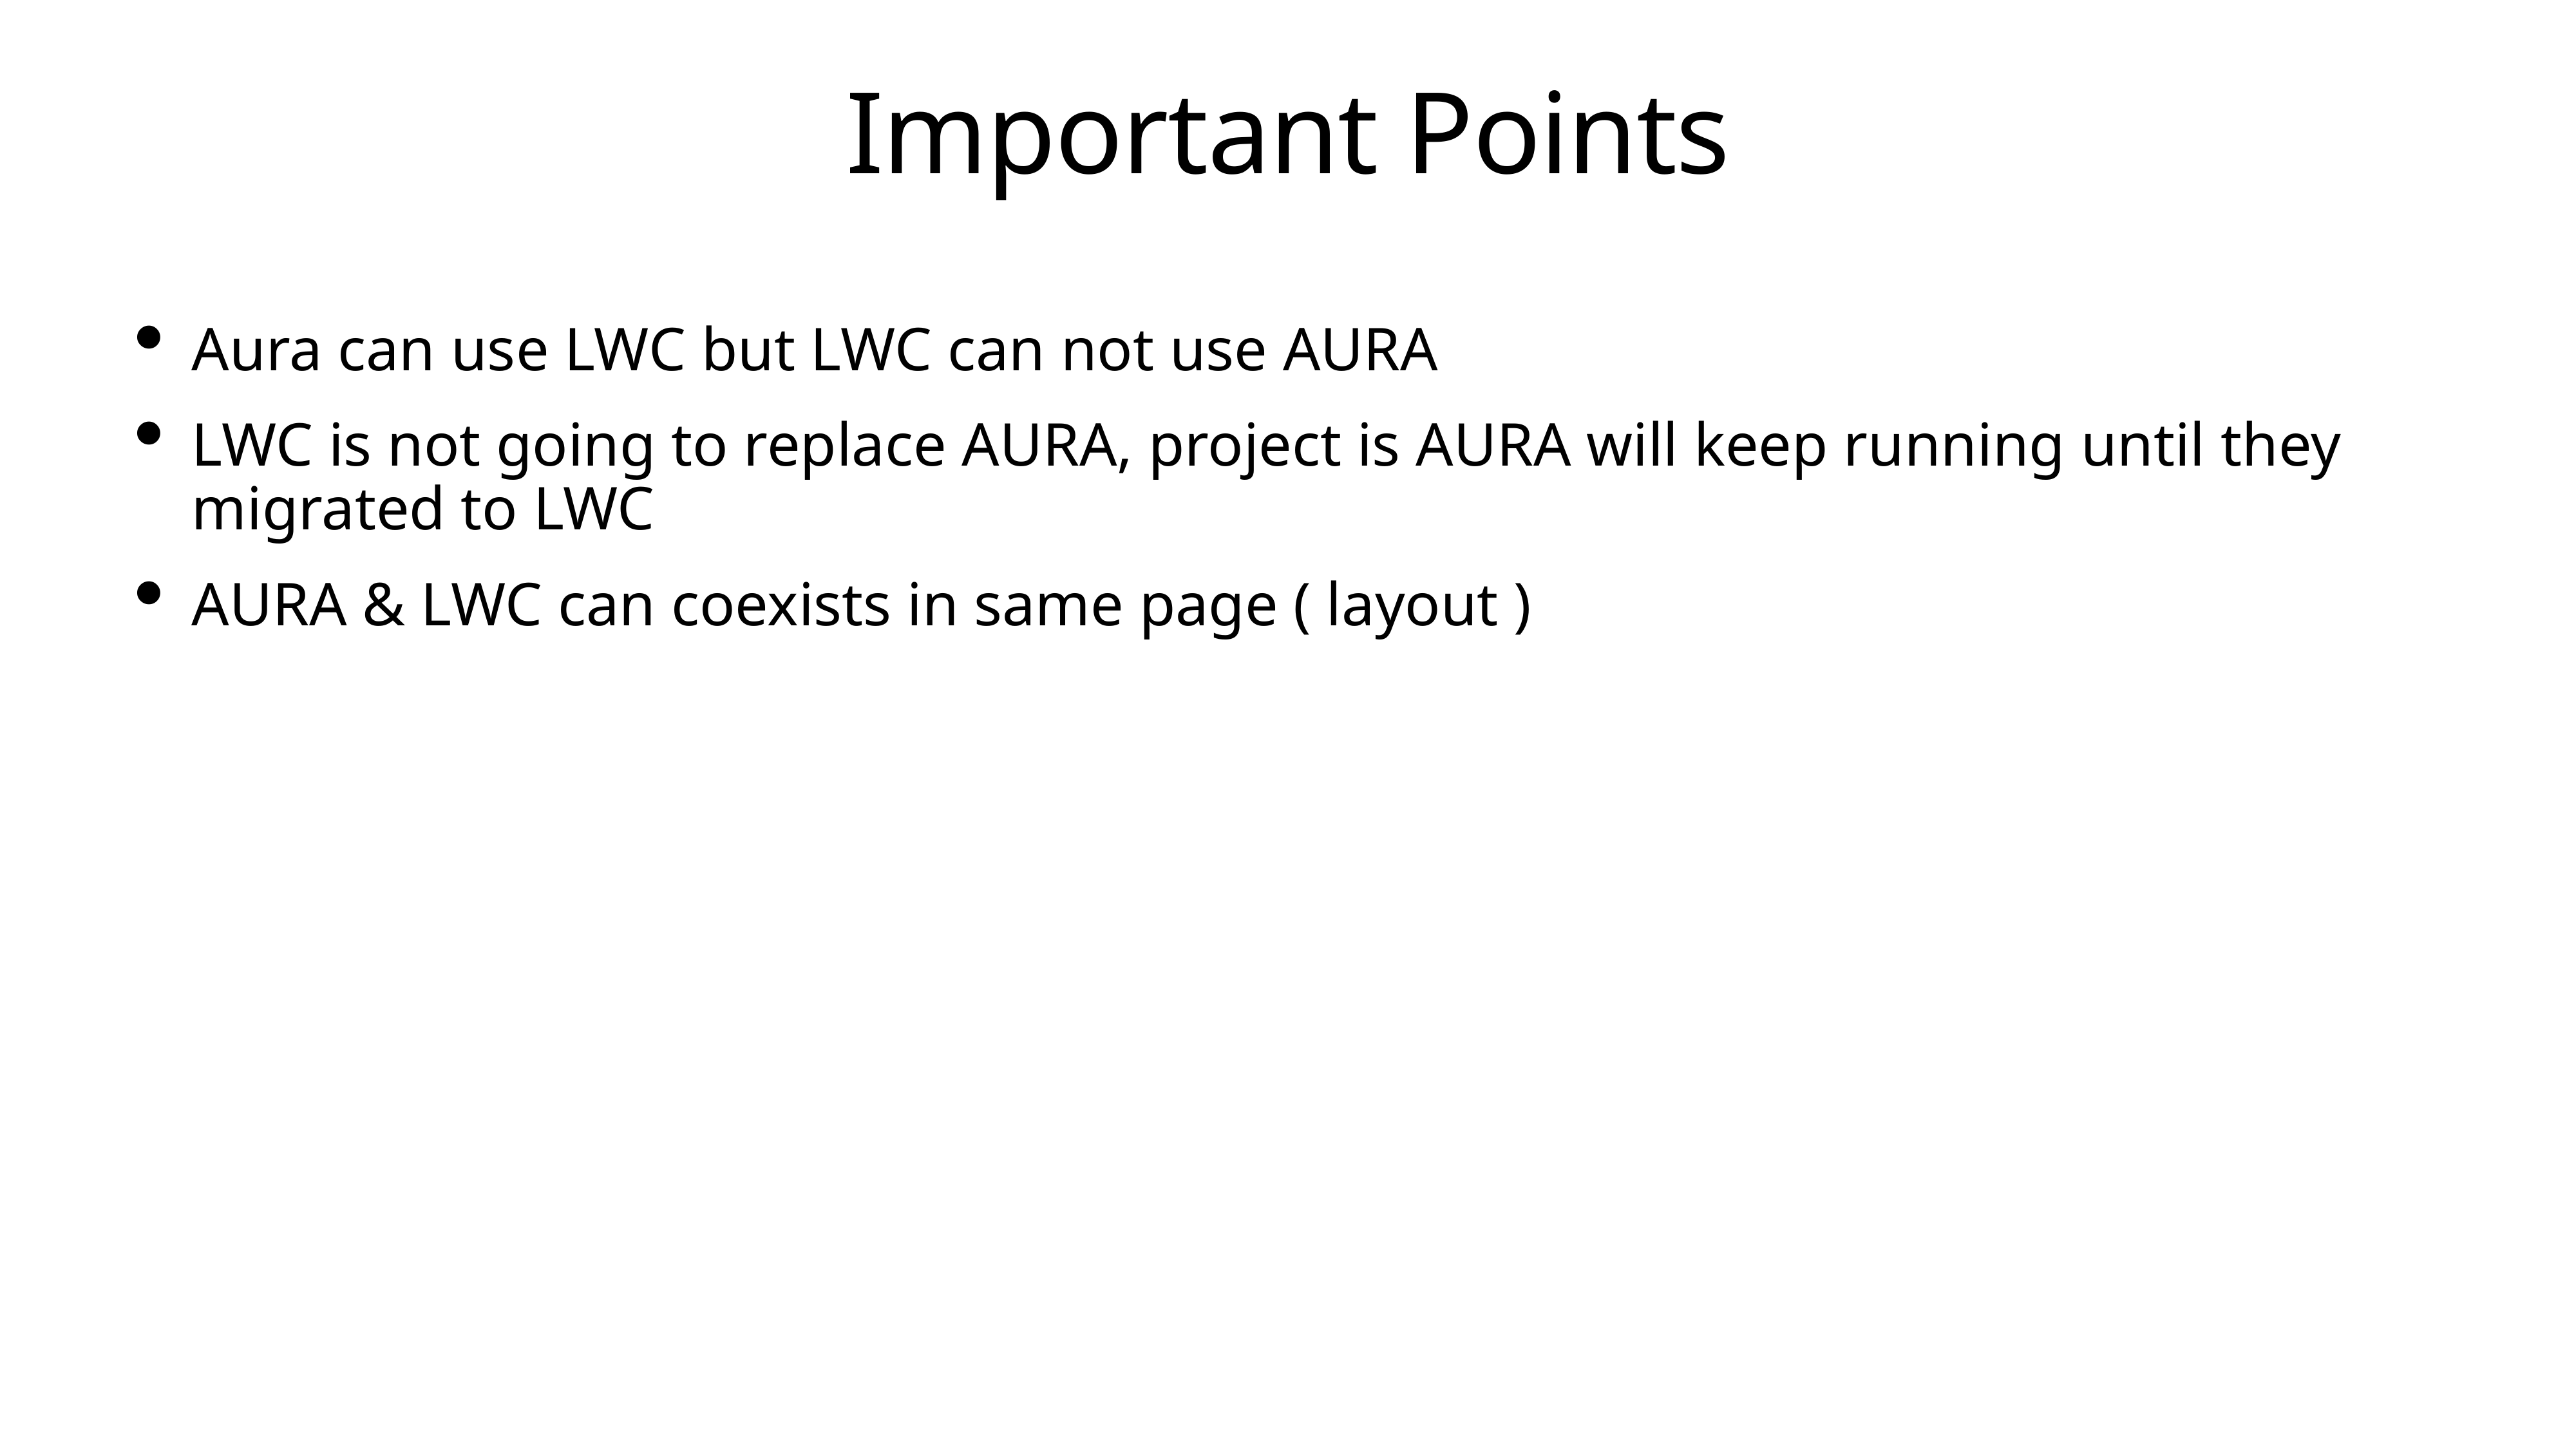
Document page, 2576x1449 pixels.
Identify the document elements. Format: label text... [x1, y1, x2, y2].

title Important Points [128, 81, 2448, 265]
list Aura can use LWC but LWC can not use AURA LWC is not going to replace AURA, project is AURA will keep running until they migrated to LWC AURA & LWC can coexists in same page ( layout ) [128, 314, 2448, 1321]
